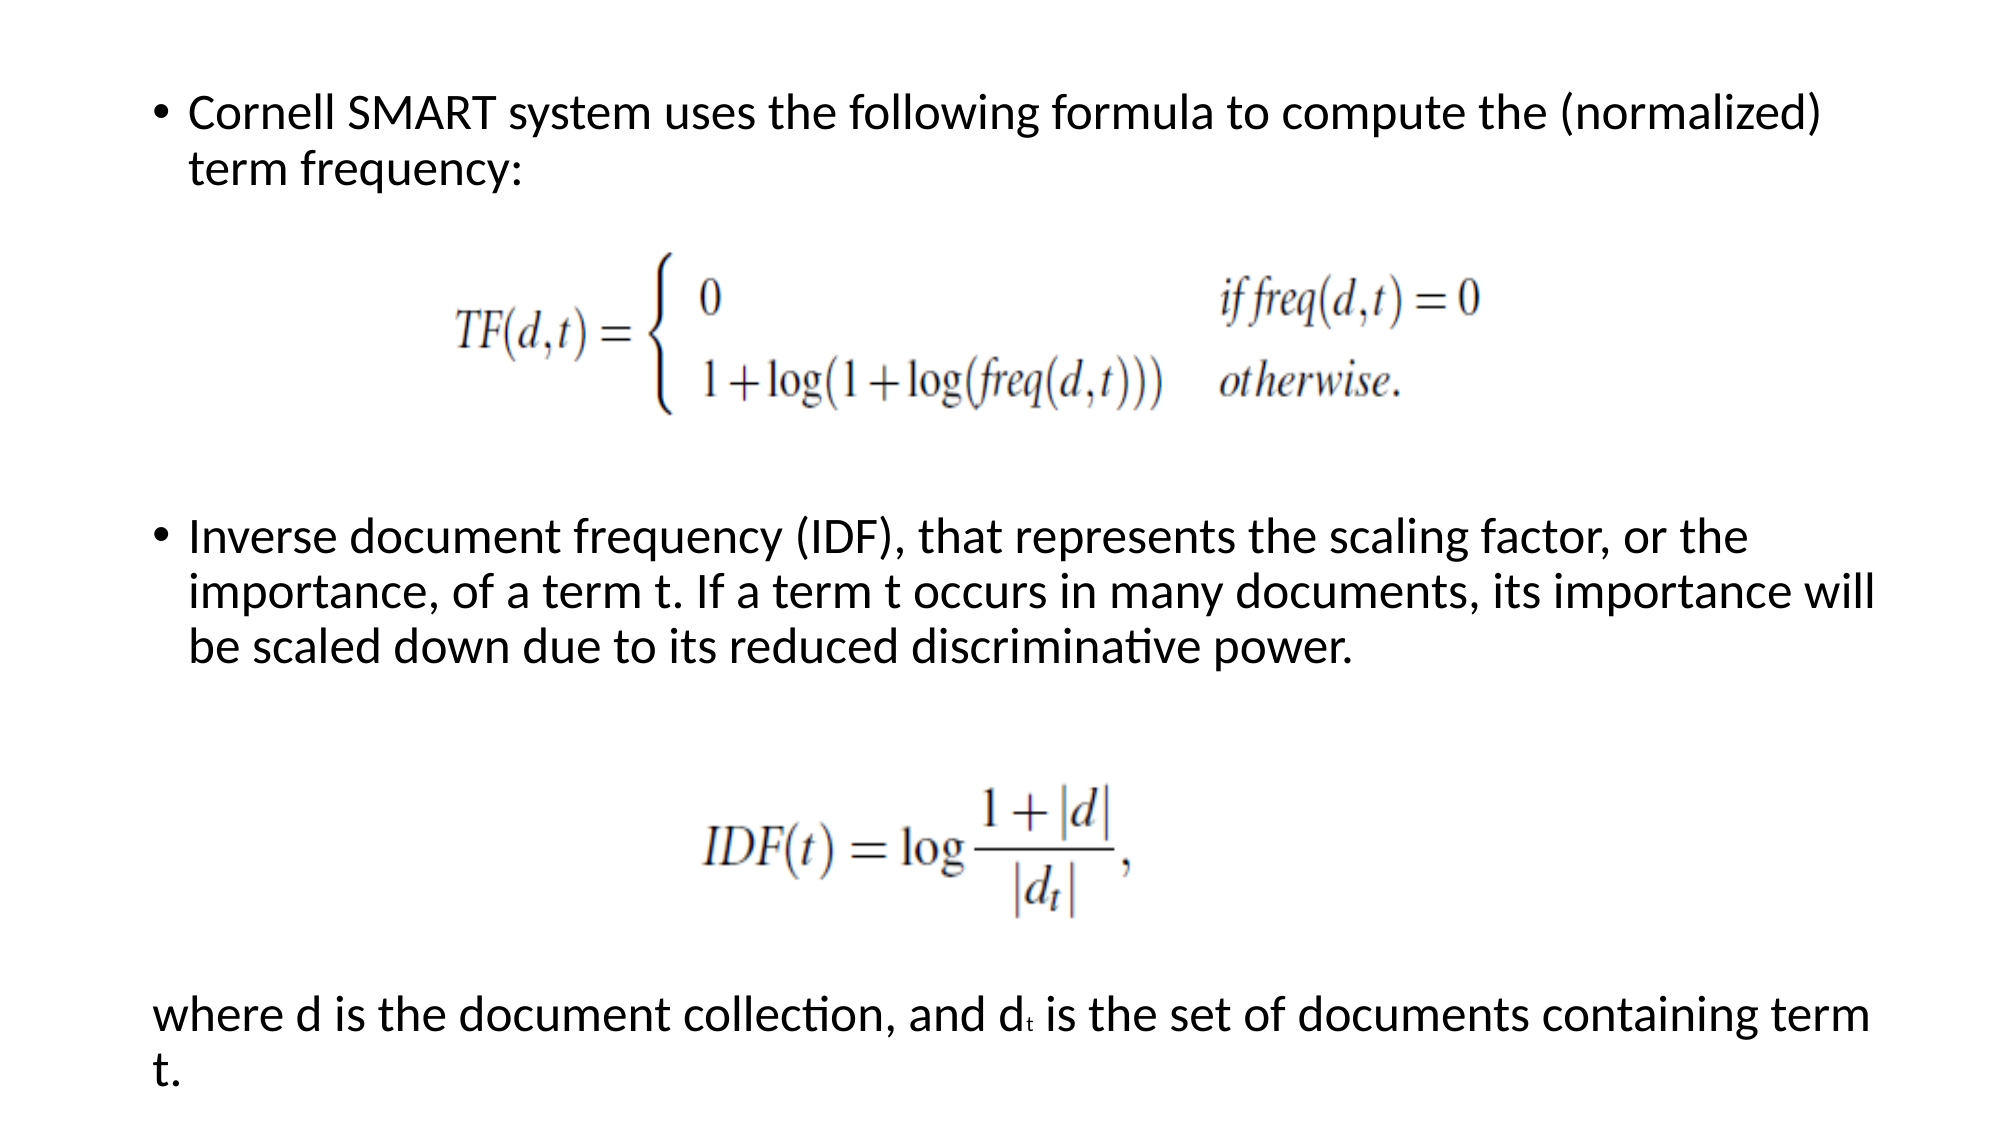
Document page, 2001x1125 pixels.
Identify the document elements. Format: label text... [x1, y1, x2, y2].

picture [648, 752, 1163, 943]
picture [428, 244, 1513, 434]
list Cornell SMART system uses the following formula to compute the (normalized) term frequency: Inverse document frequency (IDF), that represents the scaling factor, or the importance, of a term t. If a term t occurs in many documents, its importance will be scaled down due to its reduced discriminative power. where d is the document collection, and dt is the set of documents containing term t. [137, 78, 1922, 1109]
